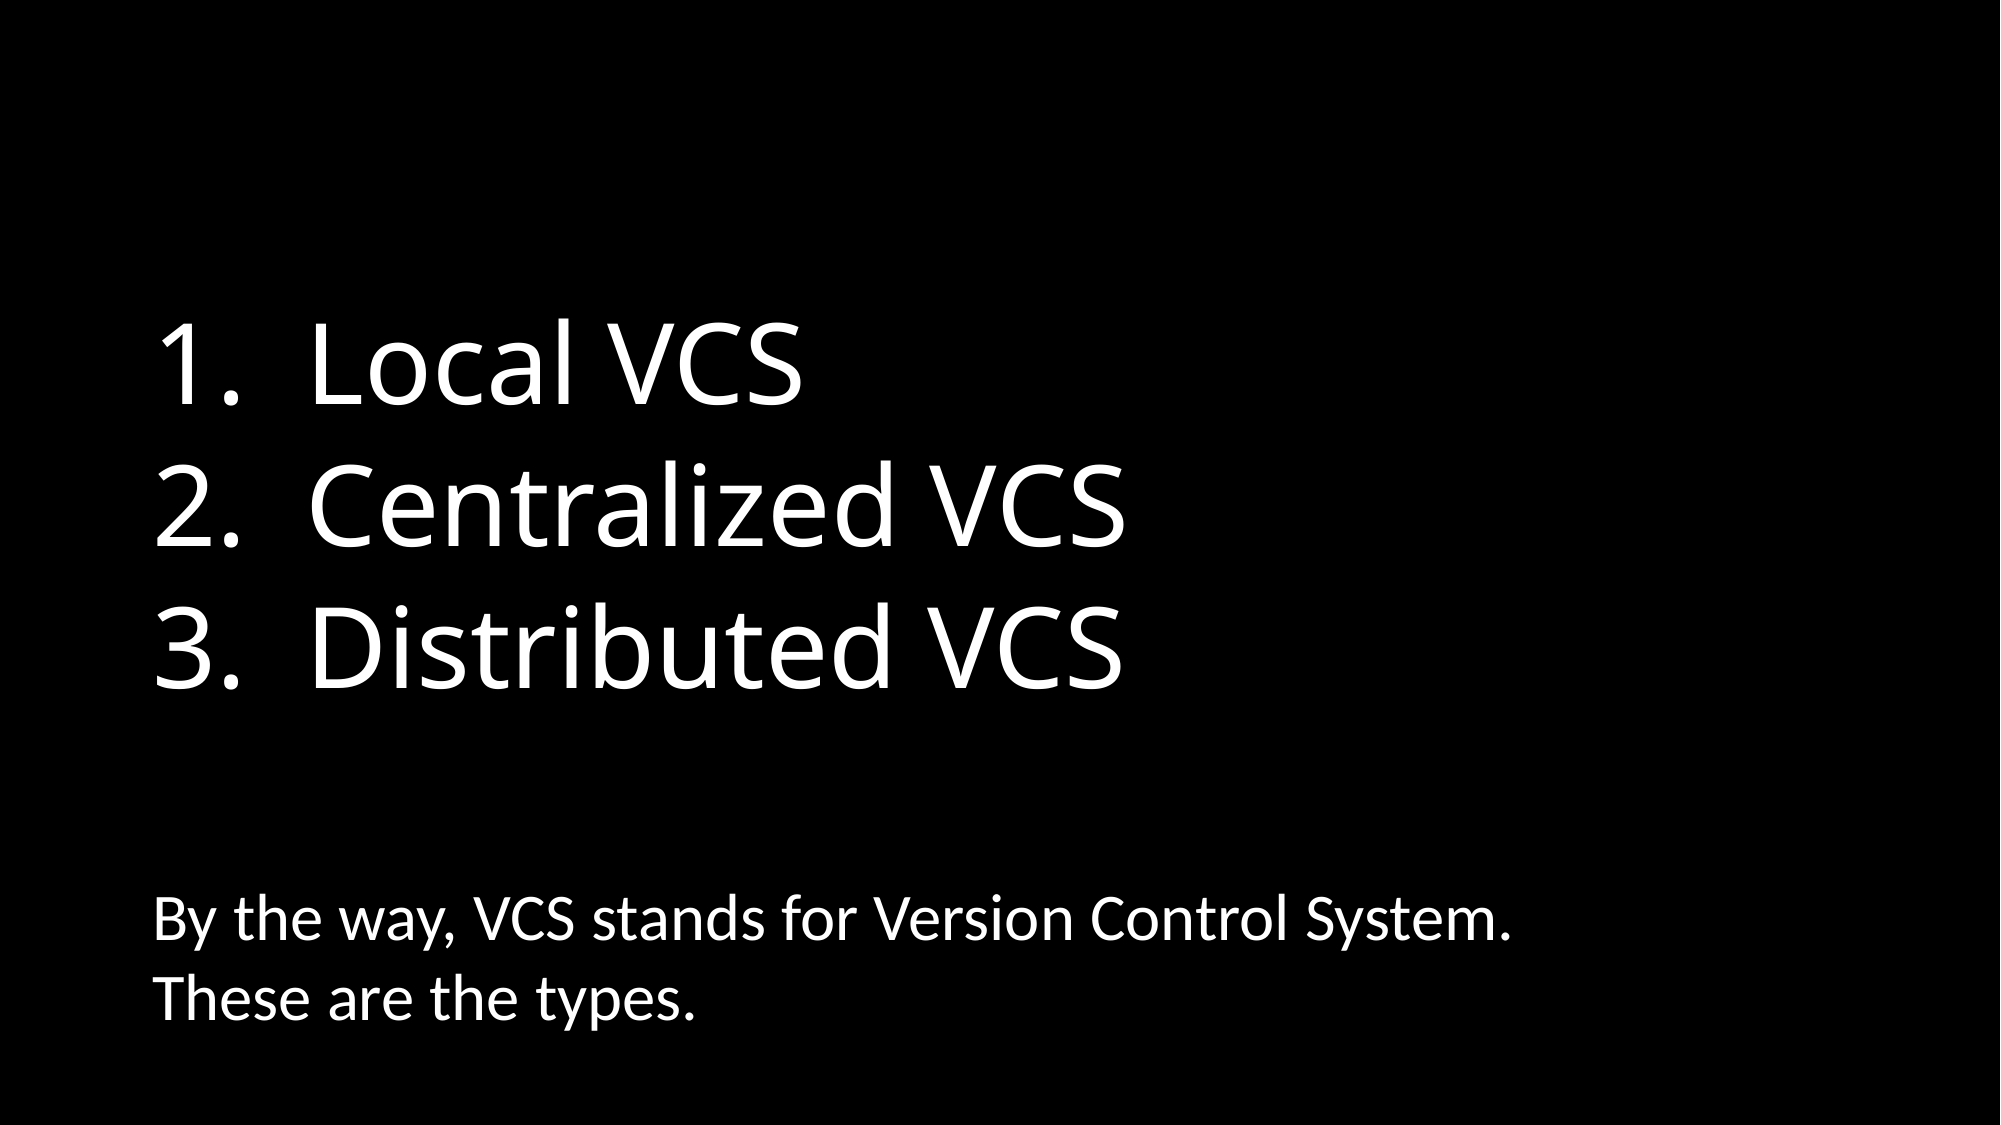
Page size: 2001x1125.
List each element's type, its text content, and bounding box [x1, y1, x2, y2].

list Local VCS Centralized VCS Distributed VCS [137, 299, 1181, 776]
text_box By the way, VCS stands for Version Control System. These are the types. [137, 866, 1587, 1041]
